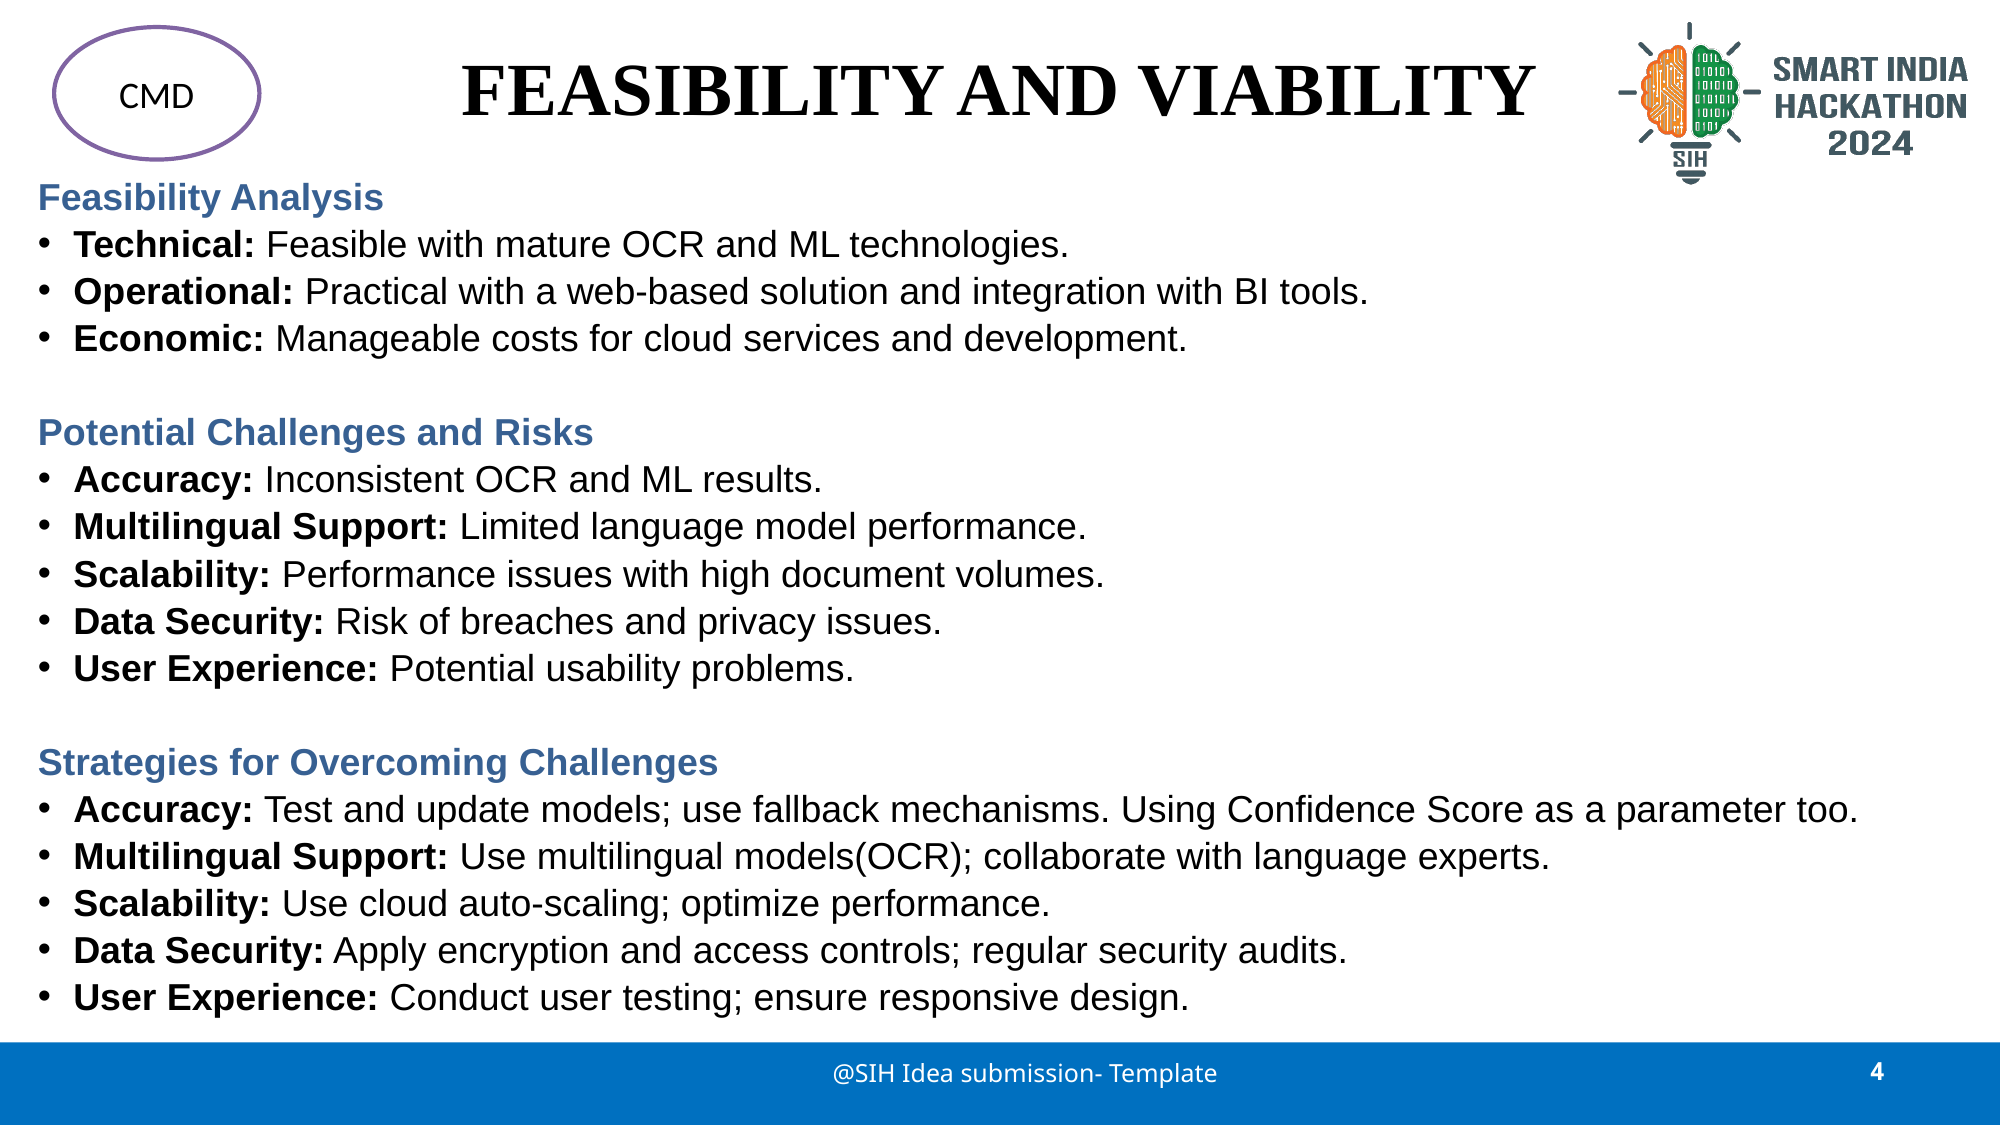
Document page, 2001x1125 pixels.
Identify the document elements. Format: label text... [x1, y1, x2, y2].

slide_number 4 [1433, 1042, 1900, 1103]
title FEASIBILITY AND VIABILITY [99, 0, 1901, 165]
text_box Feasibility Analysis Technical: Feasible with mature OCR and ML technologies. Operational: Practical with a web-based solution and integration with BI tools. Economic: Manageable costs for cloud services and development. Potential Challenges and Risks Accuracy: Inconsistent OCR and ML results. Multilingual Support: Limited language model performance. Scalability: Performance issues with high document volumes. Data Security: Risk of breaches and privacy issues. User Experience: Potential usability problems. Strategies for Overcoming Challenges Accuracy: Test and update models; use fallback mechanisms. Using Confidence Score as a parameter too. Multilingual Support: Use multilingual models(OCR); collaborate with language experts. Scalability: Use cloud auto-scaling; optimize performance. Data Security: Apply encryption and access controls; regular security audits. User Experience: Conduct user testing; ensure responsive design. [23, 165, 1915, 1026]
picture [1607, 13, 1977, 202]
footer @SIH Idea submission- Template [762, 1042, 1289, 1103]
text_box CMD [52, 24, 262, 162]
text_box [0, 1042, 2000, 1125]
